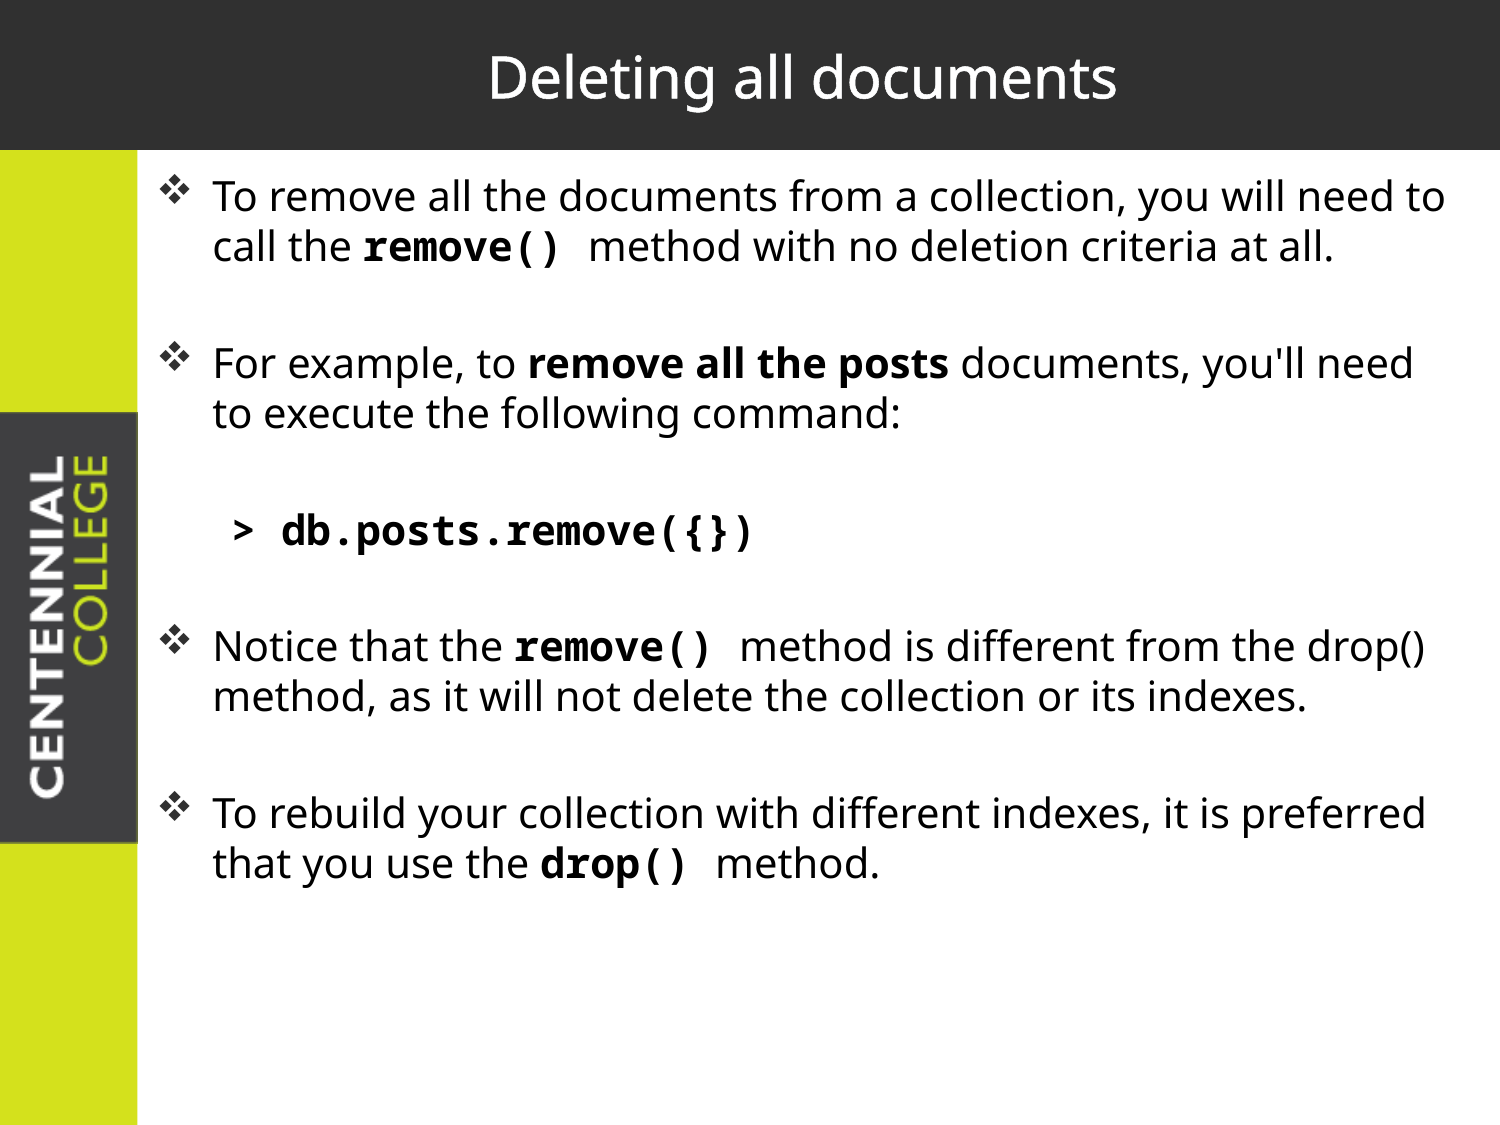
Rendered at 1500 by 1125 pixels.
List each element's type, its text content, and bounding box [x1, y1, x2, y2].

picture [0, 412, 138, 844]
title Deleting all documents [137, 0, 1467, 150]
list To remove all the documents from a collection, you will need to call the remove() method with no deletion criteria at all. For example, to remove all the posts documents, you'll need to execute the following command: > db.posts.remove({}) Notice that the remove() method is different from the drop() method, as it will not delete the collection or its indexes. To rebuild your collection with different indexes, it is preferred that you use the drop() method. [141, 162, 1467, 1088]
